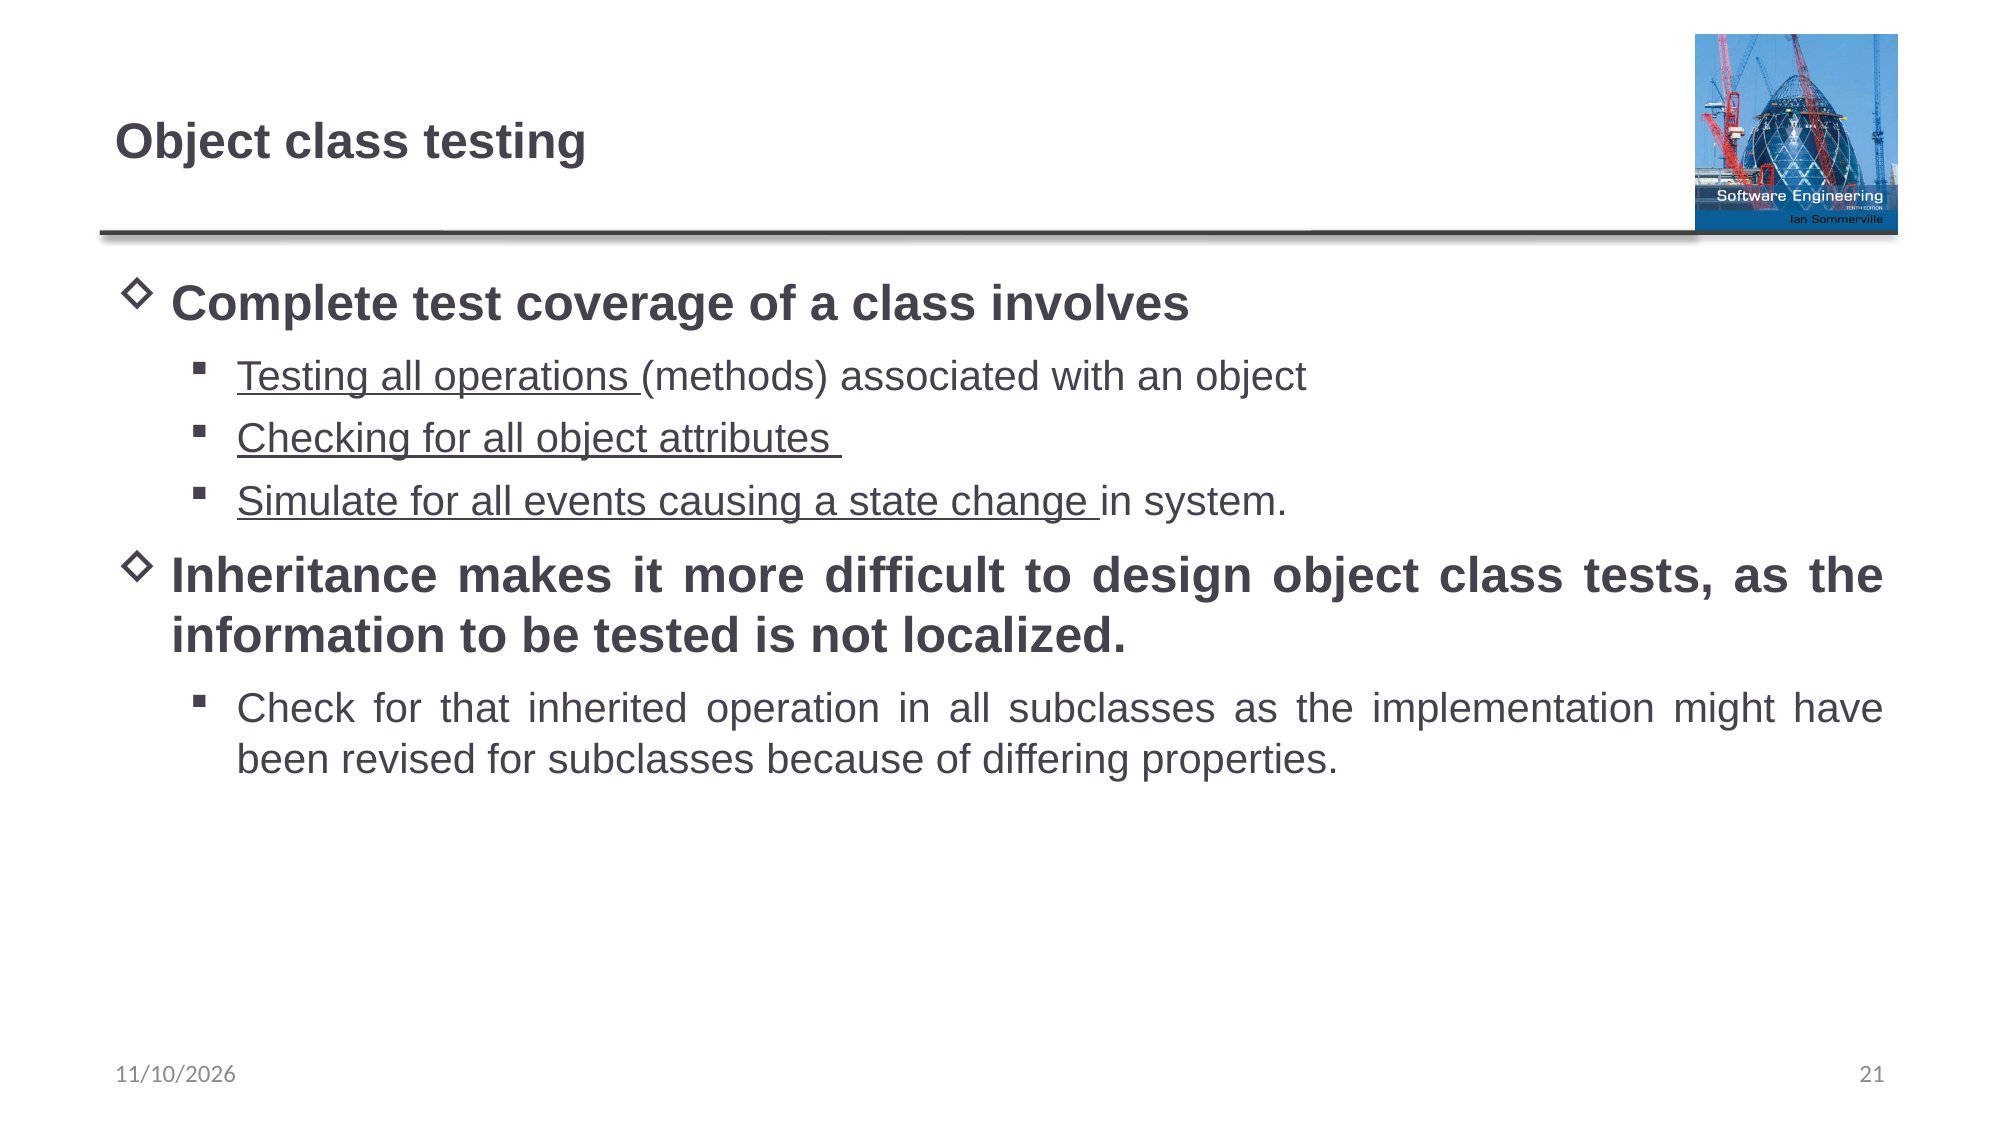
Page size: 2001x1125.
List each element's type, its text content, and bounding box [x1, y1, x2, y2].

slide_number 21 [1433, 1042, 1900, 1103]
title Object class testing [99, 44, 1696, 233]
picture [1695, 34, 1898, 230]
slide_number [99, 1042, 567, 1103]
list Complete test coverage of a class involves Testing all operations (methods) associated with an object Checking for all object attributes Simulate for all events causing a state change in system. Inheritance makes it more difficult to design object class tests, as the information to be tested is not localized. Check for that inherited operation in all subclasses as the implementation might have been revised for subclasses because of differing properties. [99, 262, 1900, 1005]
